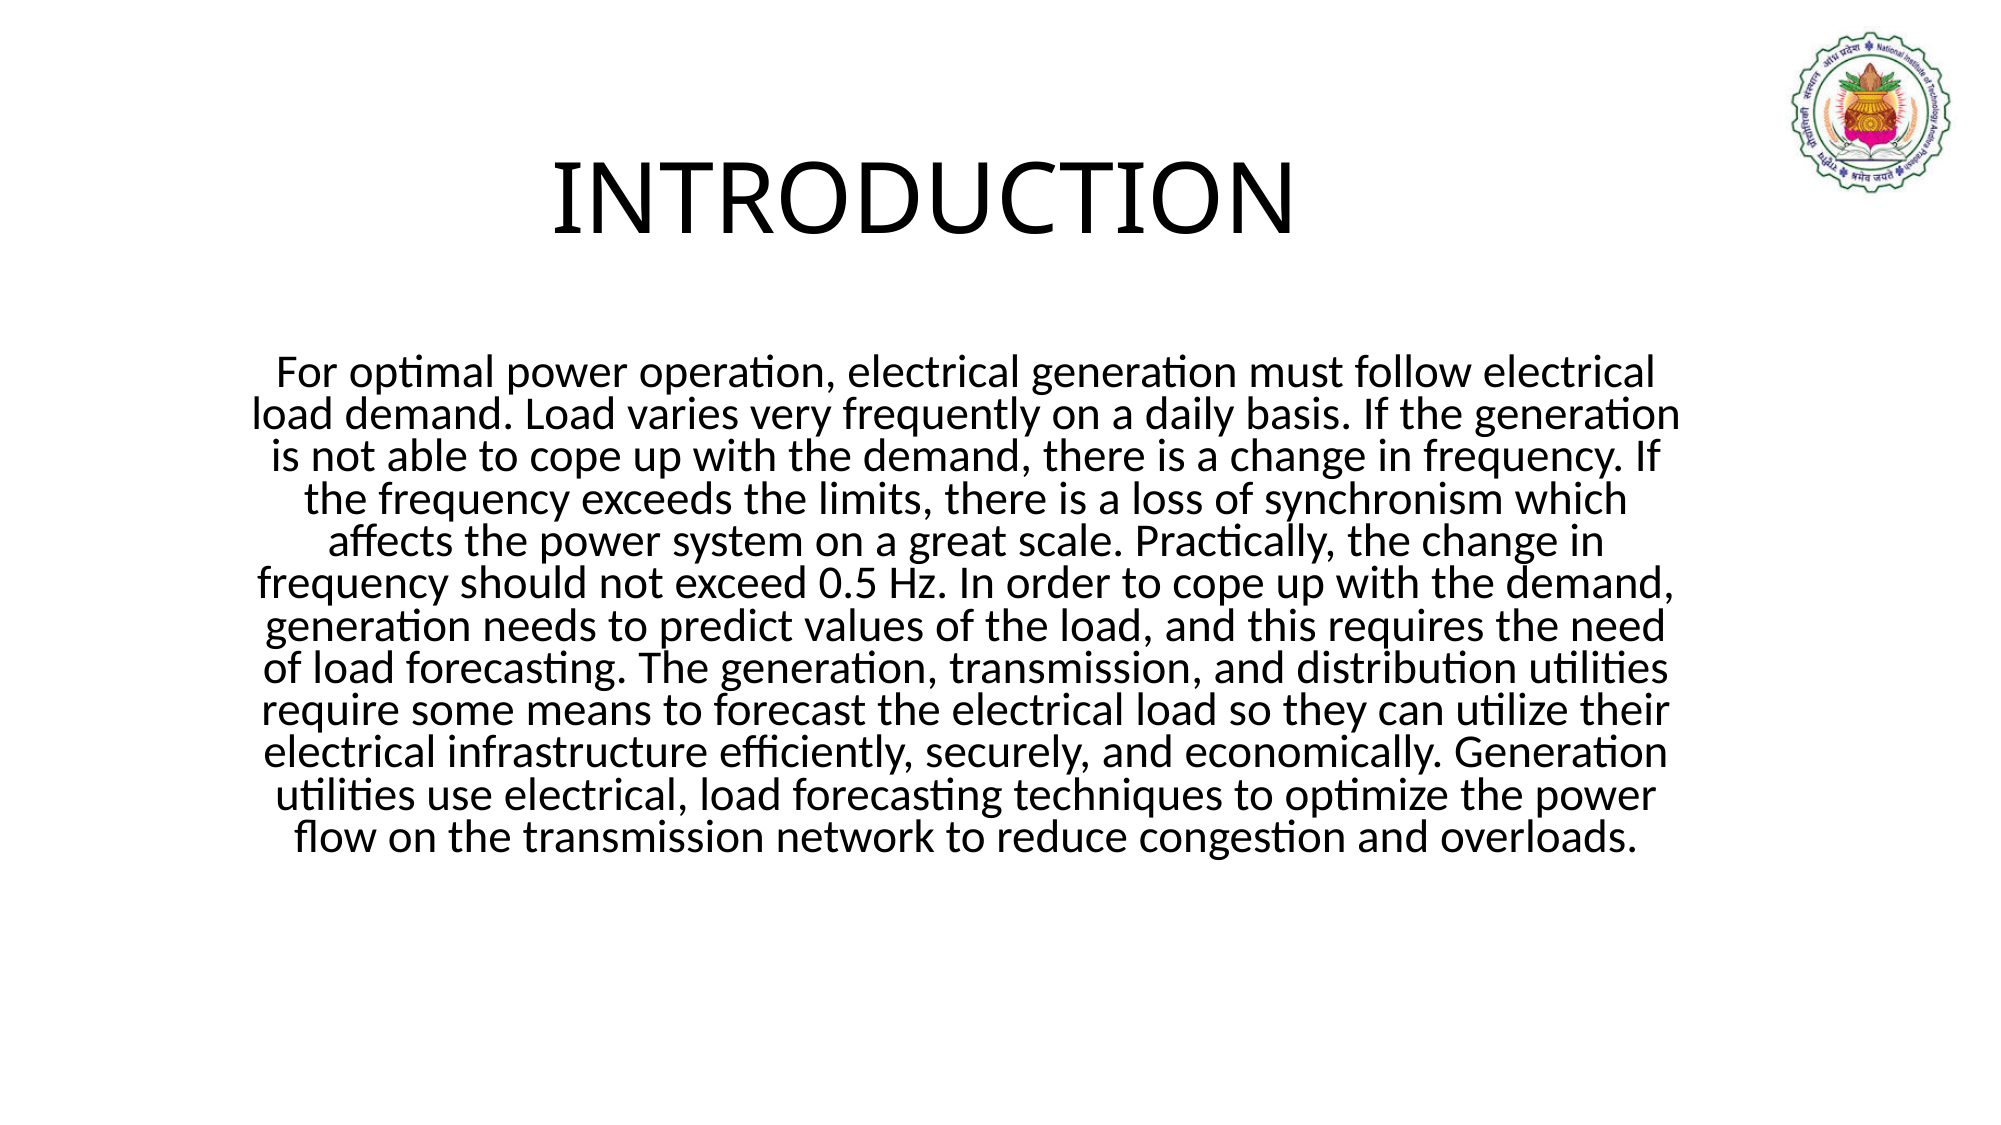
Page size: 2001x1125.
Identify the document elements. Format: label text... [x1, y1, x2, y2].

subtitle For optimal power operation, electrical generation must follow electrical load demand. Load varies very frequently on a daily basis. If the generation is not able to cope up with the demand, there is a change in frequency. If the frequency exceeds the limits, there is a loss of synchronism which affects the power system on a great scale. Practically, the change in frequency should not exceed 0.5 Hz. In order to cope up with the demand, generation needs to predict values of the load, and this requires the need of load forecasting. The generation, transmission, and distribution utilities require some means to forecast the electrical load so they can utilize their electrical infrastructure efficiently, securely, and economically. Generation utilities use electrical, load forecasting techniques to optimize the power flow on the transmission network to reduce congestion and overloads. [229, 346, 1705, 902]
picture [1785, 26, 1957, 199]
title INTRODUCTION [229, 128, 1623, 266]
